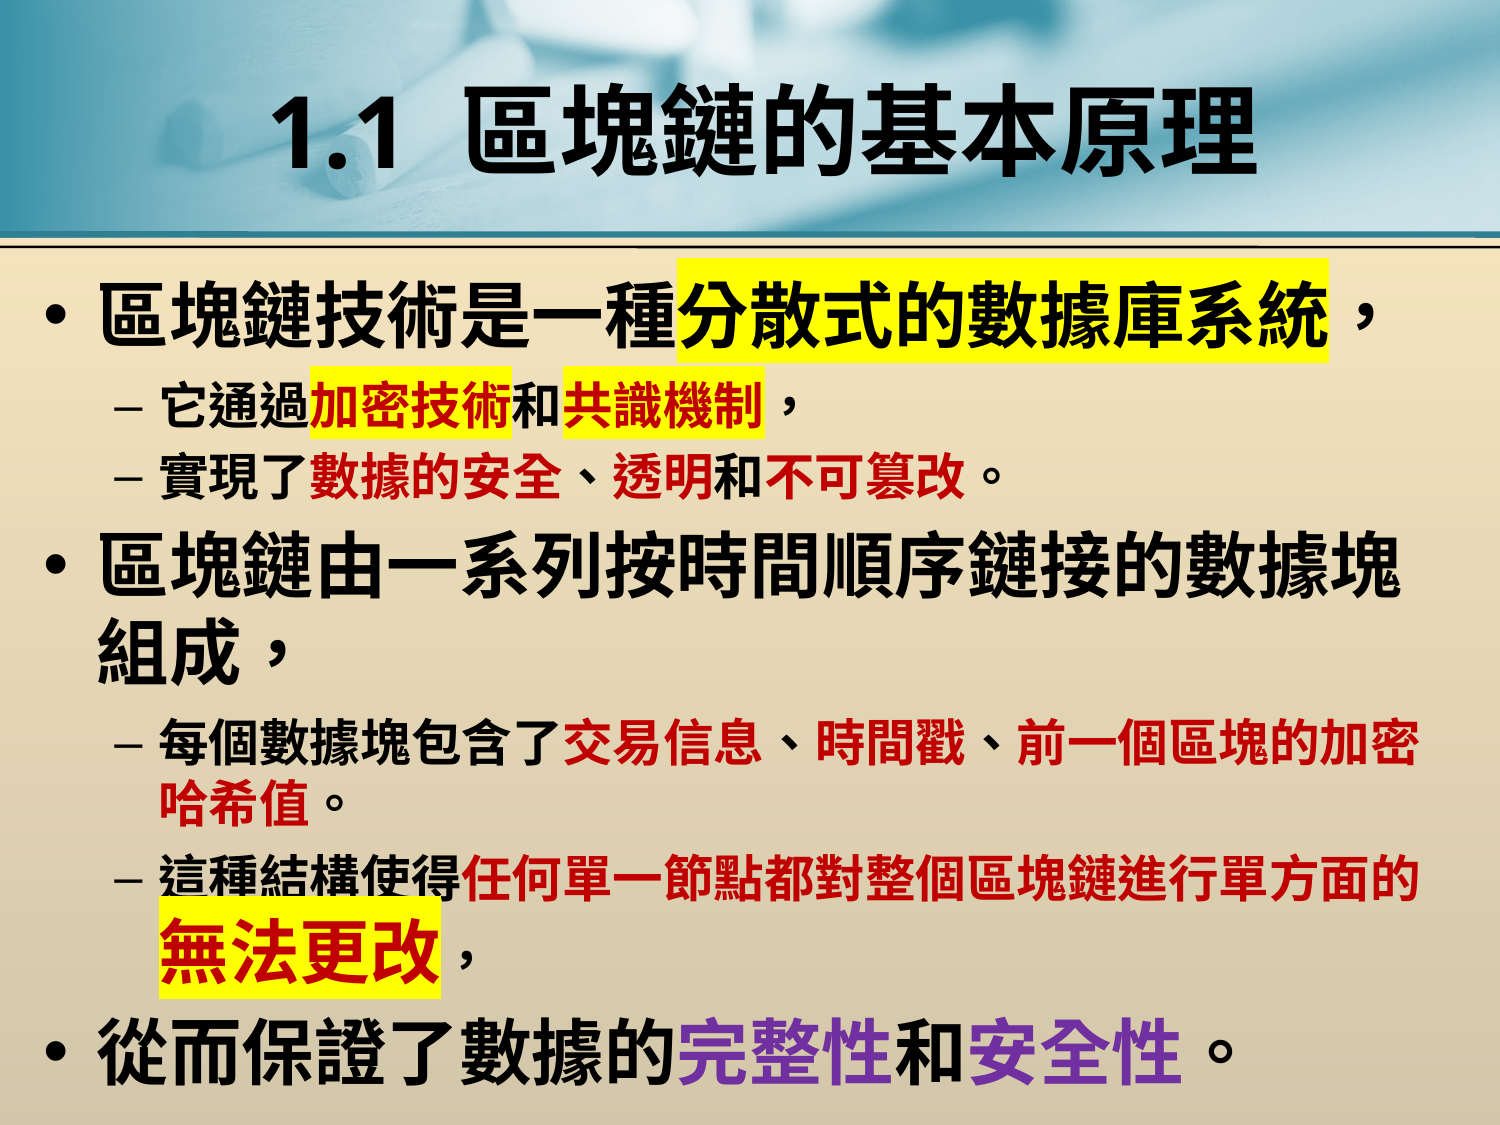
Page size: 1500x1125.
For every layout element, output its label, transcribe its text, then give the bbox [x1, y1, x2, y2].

title 1.1 區塊鏈的基本原理 [45, 24, 1481, 233]
list 區塊鏈技術是一種分散式的數據庫系統， 它通過加密技術和共識機制， 實現了數據的安全、透明和不可篡改。 區塊鏈由一系列按時間順序鏈接的數據塊組成， 每個數據塊包含了交易信息、時間戳、前一個區塊的加密哈希值。 這種結構使得任何單一節點都對整個區塊鏈進行單方面的無法更改， 從而保證了數據的完整性和安全性。 [29, 262, 1481, 1103]
